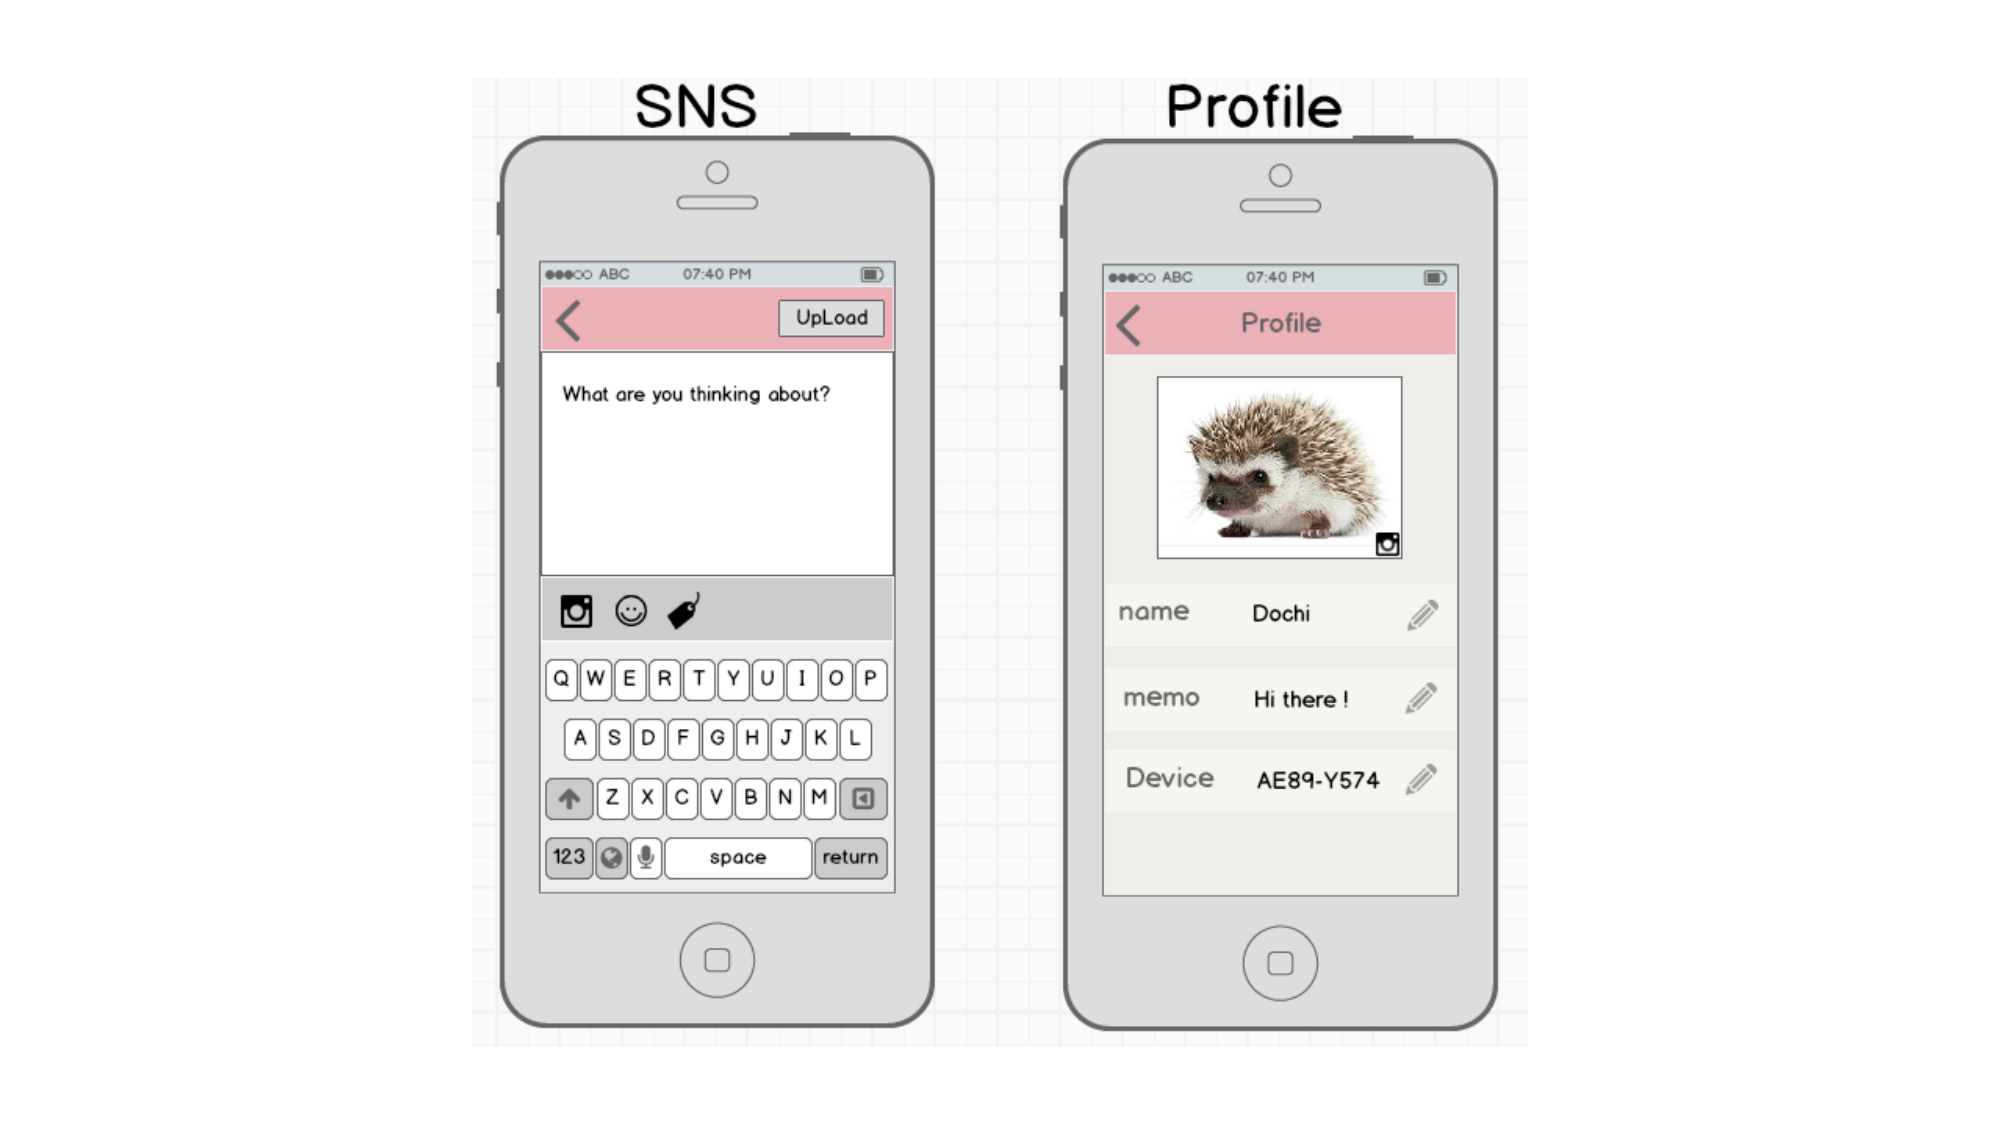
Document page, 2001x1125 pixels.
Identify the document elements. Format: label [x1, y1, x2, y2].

picture [472, 77, 1528, 1047]
